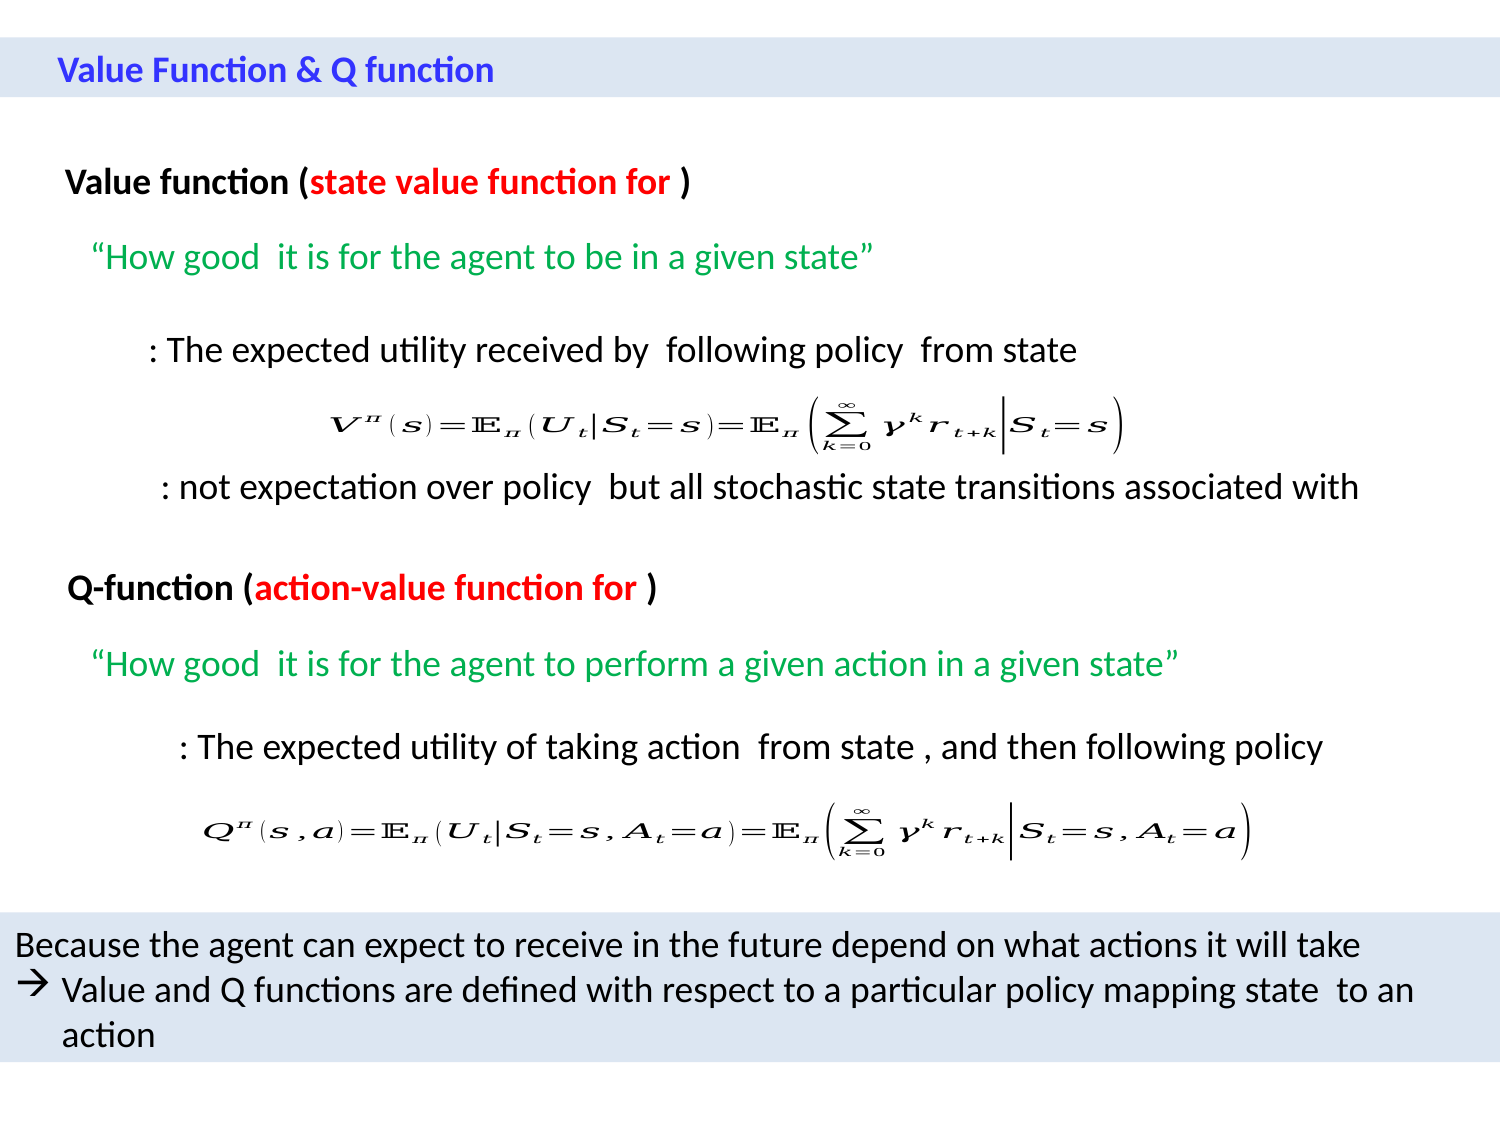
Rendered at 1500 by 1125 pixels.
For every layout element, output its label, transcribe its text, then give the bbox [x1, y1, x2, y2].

text_box Value Function & Q function [0, 37, 1500, 98]
text_box “How good it is for the agent to be in a given state” [74, 224, 1454, 285]
text_box “How good it is for the agent to perform a given action in a given state” [74, 631, 1454, 691]
